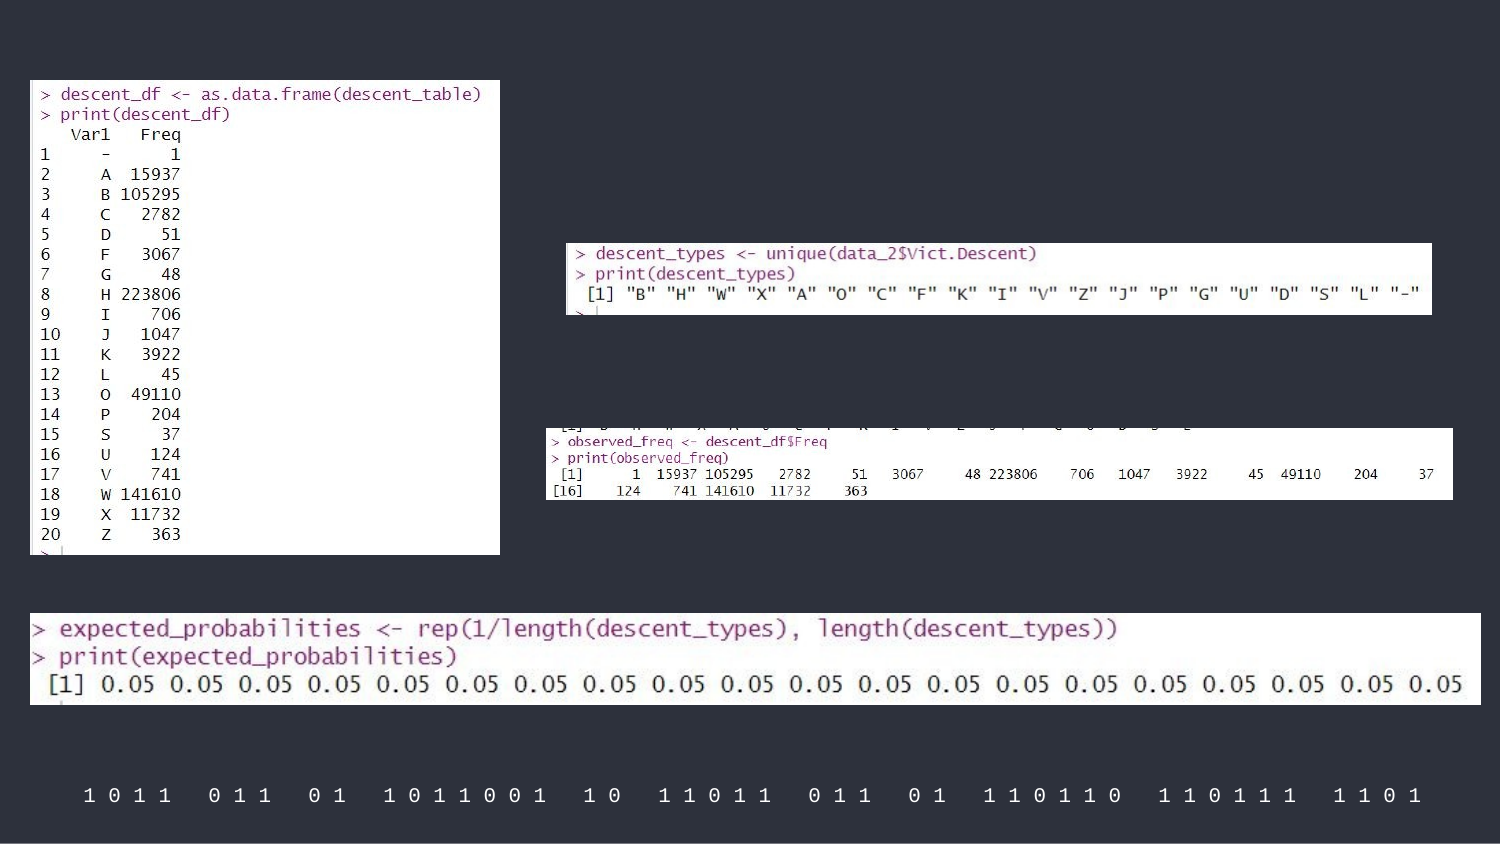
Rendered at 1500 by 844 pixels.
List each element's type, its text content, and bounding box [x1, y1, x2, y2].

text_box 1 1 0 1 1 [656, 779, 773, 807]
picture [545, 428, 1453, 500]
footer 0 1 [306, 779, 348, 844]
text_box 1 1 0 1 1 0 [981, 779, 1123, 807]
picture [30, 613, 1481, 705]
text_box 1 1 0 1 [1331, 779, 1423, 807]
text_box 1 1 0 1 1 1 [1156, 779, 1298, 807]
text_box 1 0 1 1 [81, 779, 173, 807]
text_box 1 0 1 1 0 0 1 [381, 779, 548, 807]
text_box 0 1 1 [806, 779, 873, 807]
text_box 1 0 [581, 779, 623, 807]
picture [566, 243, 1432, 315]
picture [30, 80, 500, 555]
slide_number 0 1 1 [206, 779, 273, 844]
text_box 0 1 [906, 779, 948, 807]
